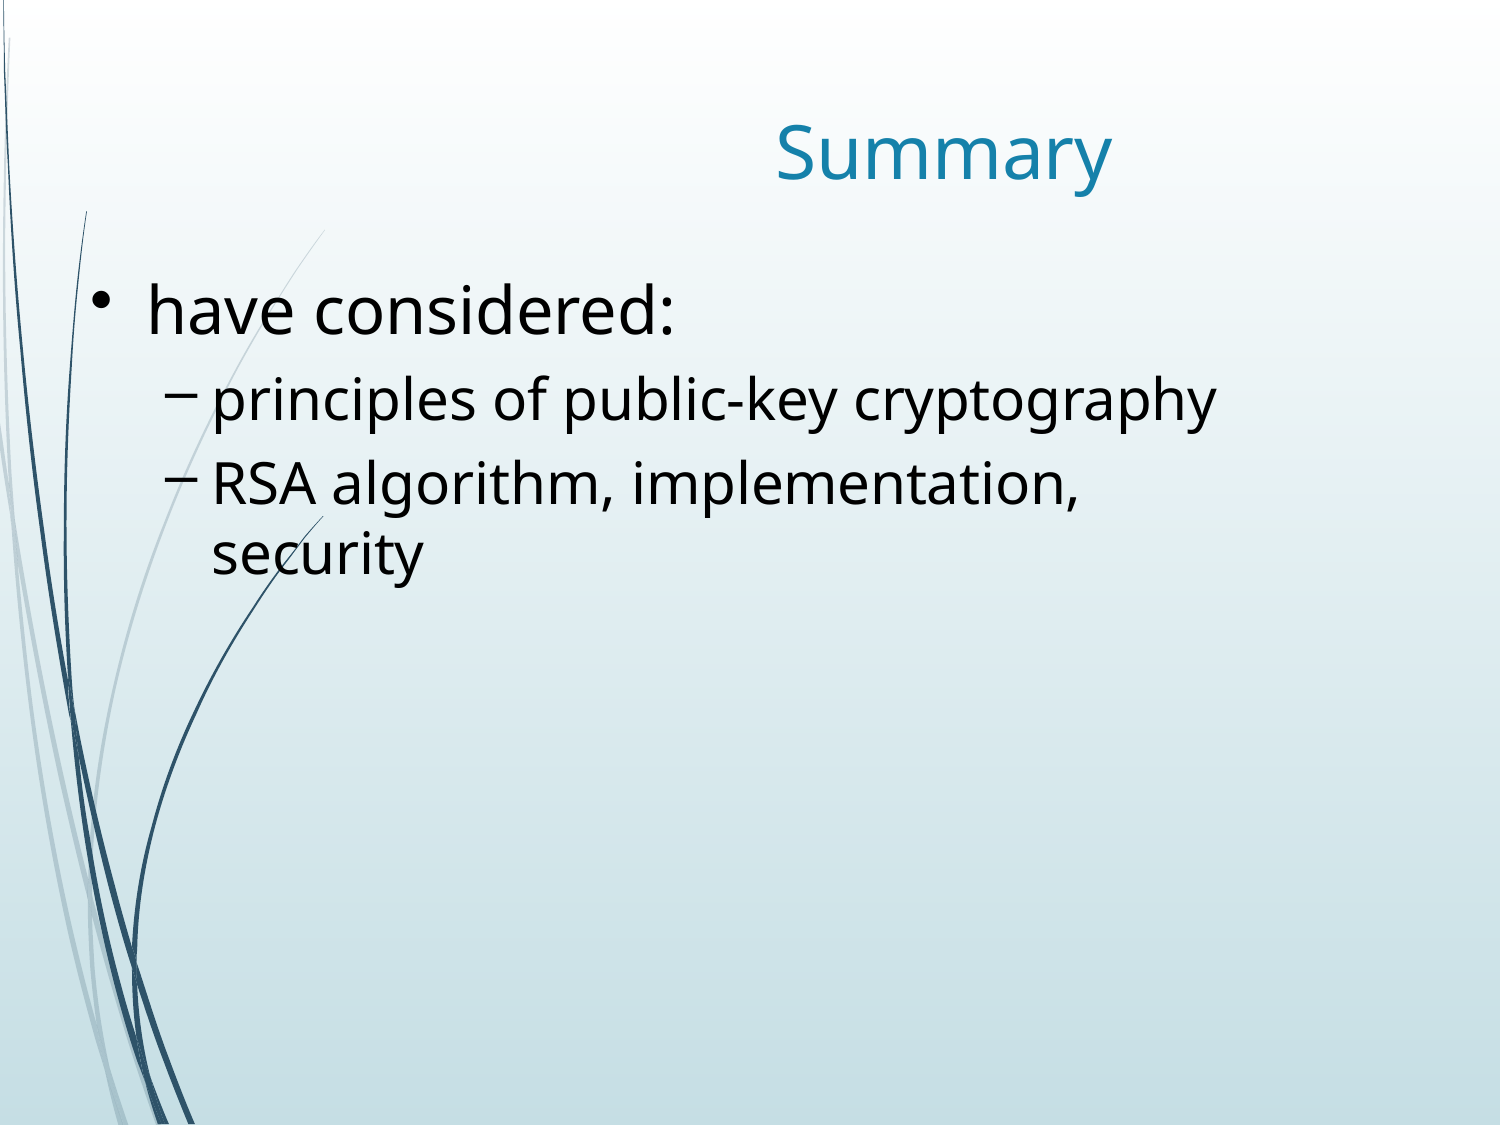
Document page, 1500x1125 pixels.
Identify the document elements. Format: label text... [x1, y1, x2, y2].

text_box have considered: principles of public-key cryptography RSA algorithm, implementation, security [87, 249, 1250, 587]
title Summary [319, 102, 1400, 293]
